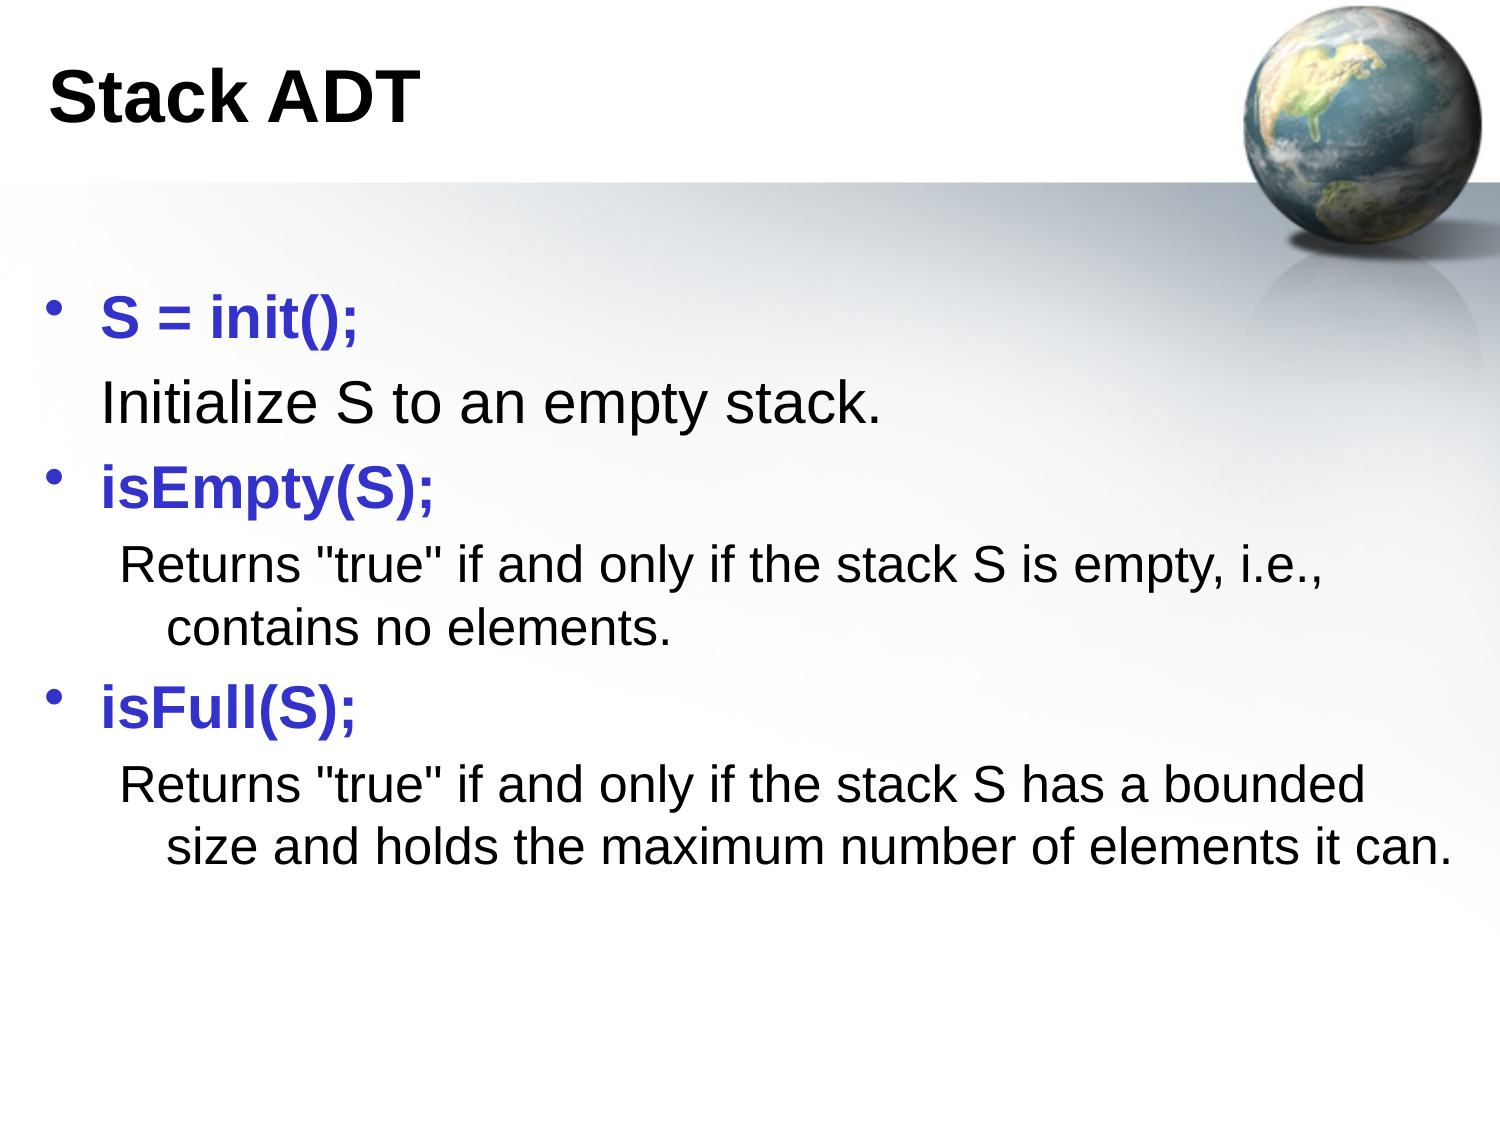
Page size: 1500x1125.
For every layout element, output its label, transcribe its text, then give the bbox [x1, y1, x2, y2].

list S = init(); Initialize S to an empty stack. isEmpty(S); Returns "true" if and only if the stack S is empty, i.e., contains no elements. isFull(S); Returns "true" if and only if the stack S has a bounded size and holds the maximum number of elements it can. [28, 270, 1471, 995]
title Stack ADT [33, 22, 1239, 162]
picture [0, 0, 1500, 1125]
